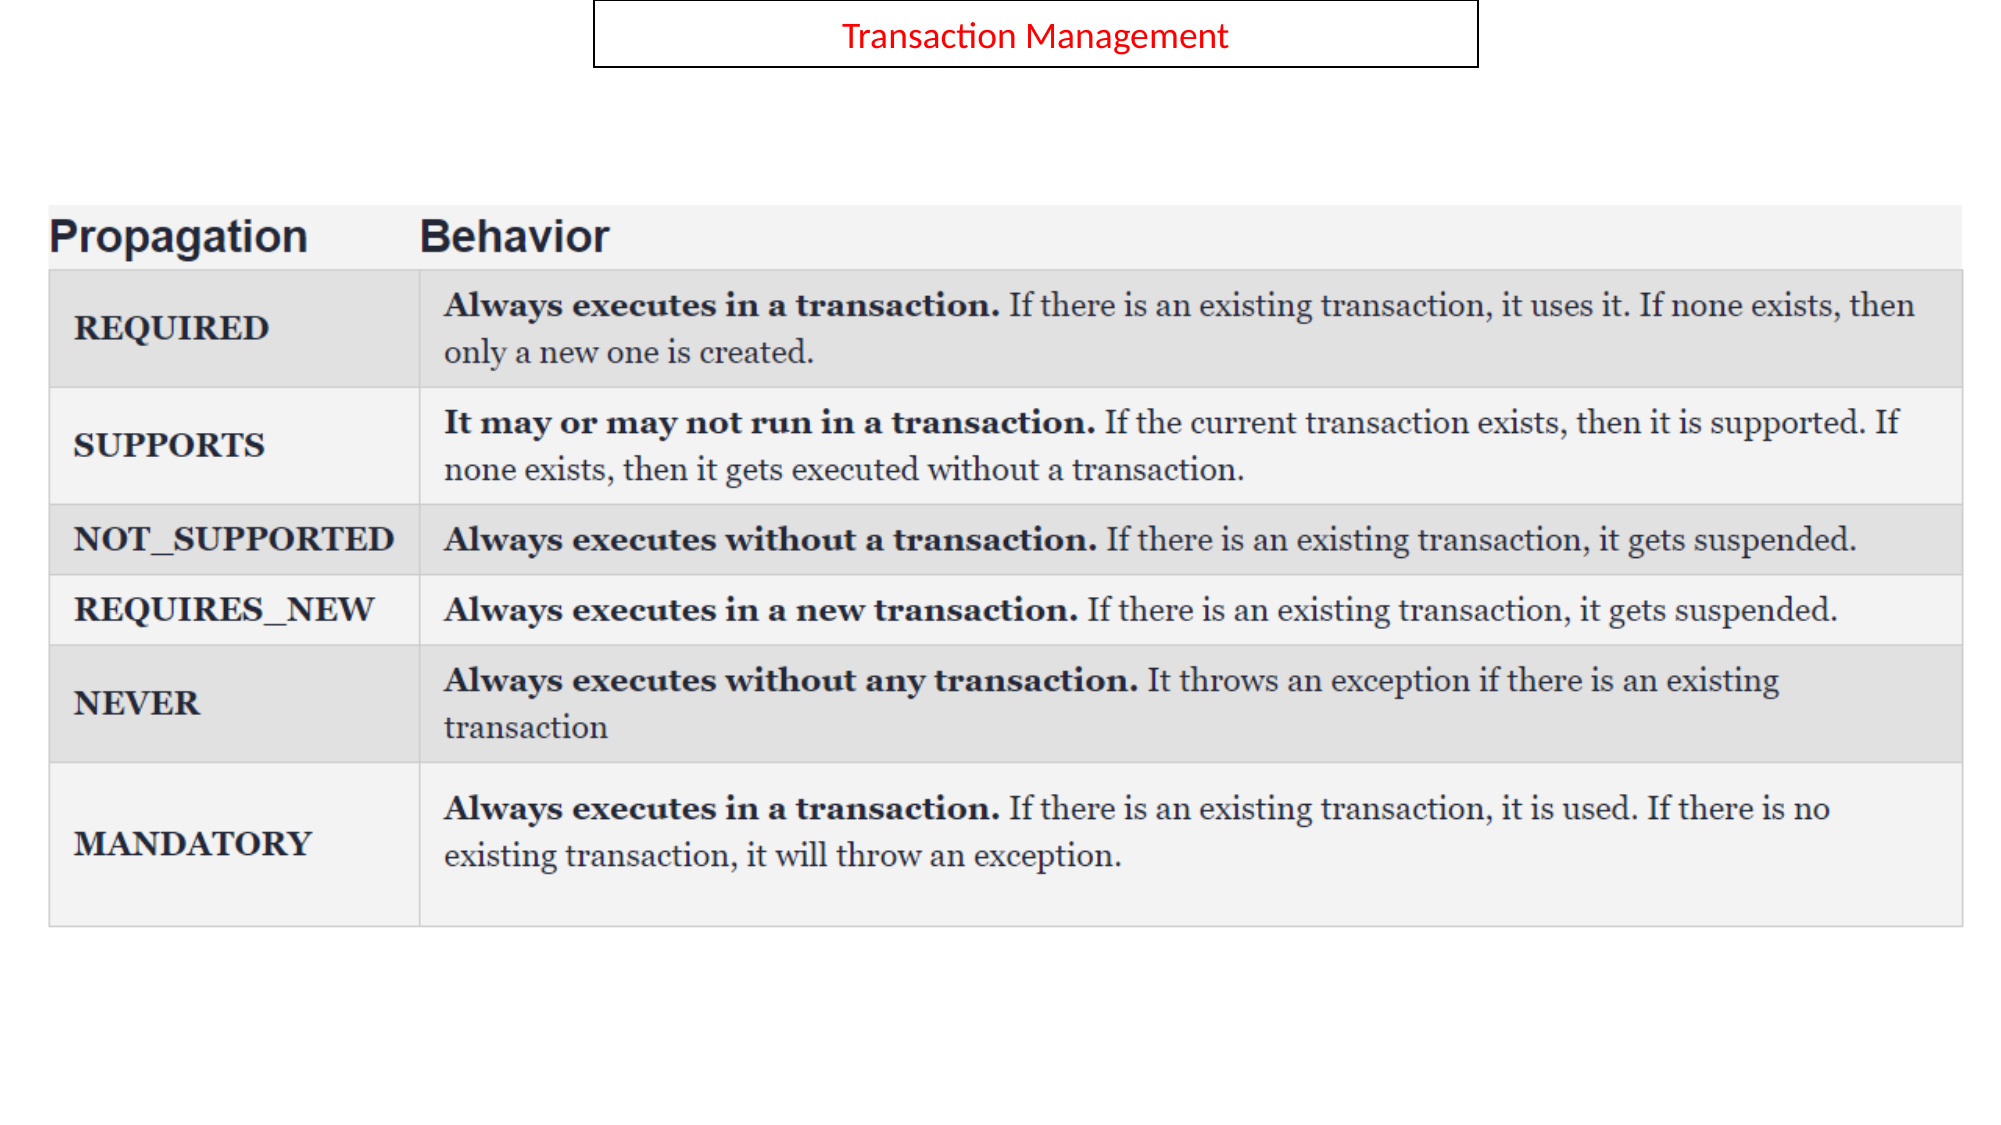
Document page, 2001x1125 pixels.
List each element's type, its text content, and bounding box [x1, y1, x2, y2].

picture [30, 196, 1970, 929]
text_box Transaction Management [593, 0, 1479, 68]
